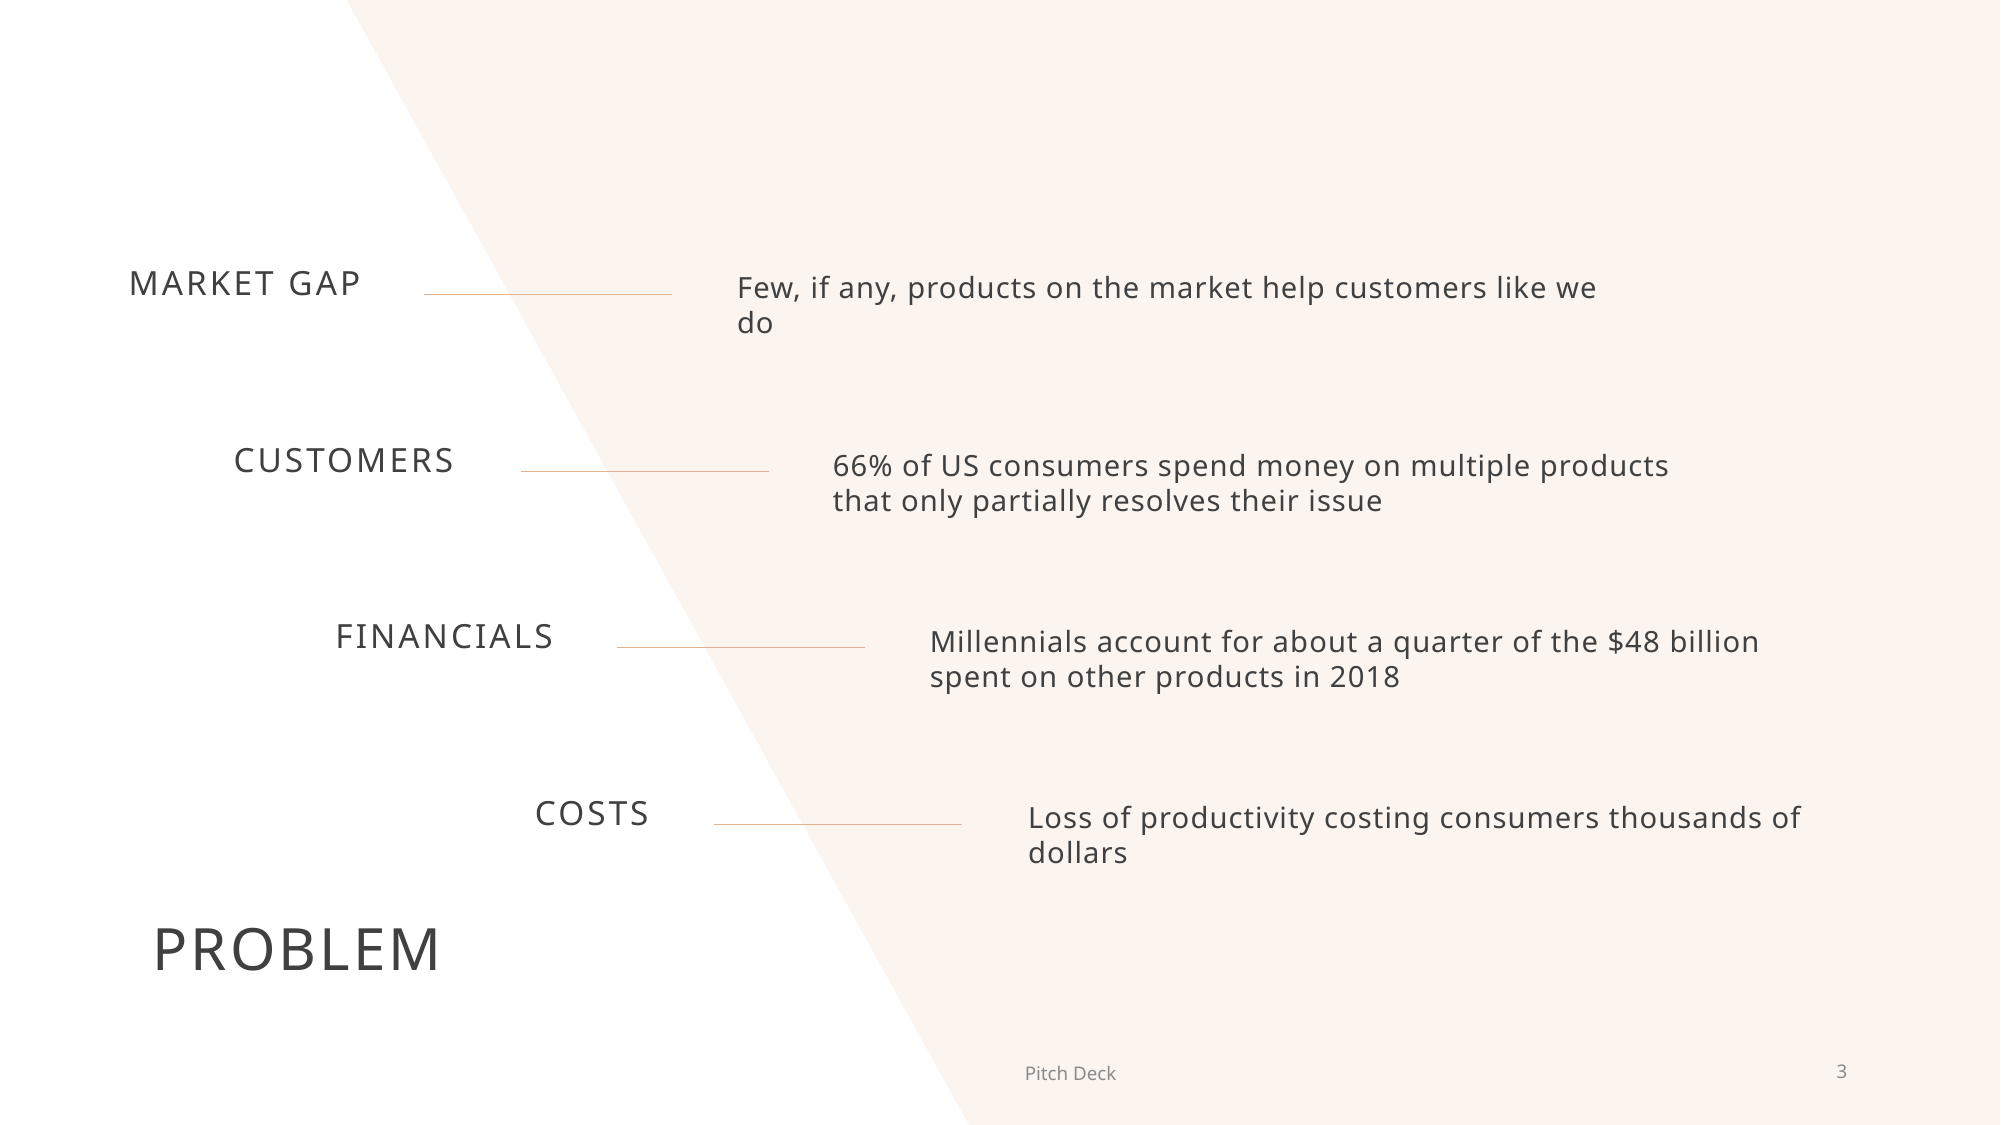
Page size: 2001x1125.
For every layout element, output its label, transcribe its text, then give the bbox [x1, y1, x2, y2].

footer Pitch Deck [1009, 1042, 1307, 1103]
title PROBLEM [137, 903, 808, 1000]
slide_number 3 [1773, 1042, 1863, 1103]
list MARKET GAP [24, 242, 376, 328]
list COSTS [312, 772, 664, 858]
list Loss of productivity costing consumers thousands of dollars [1013, 791, 1922, 958]
list FINANCIALS [216, 596, 568, 681]
list CUSTOMERS [117, 419, 469, 504]
list Millennials account for about a quarter of the $48 billion spent on other products in 2018 [914, 616, 1824, 782]
list 66% of US consumers spend money on multiple products that only partially resolves their issue [817, 440, 1727, 606]
list Few, if any, products on the market help customers like we do [722, 261, 1631, 428]
